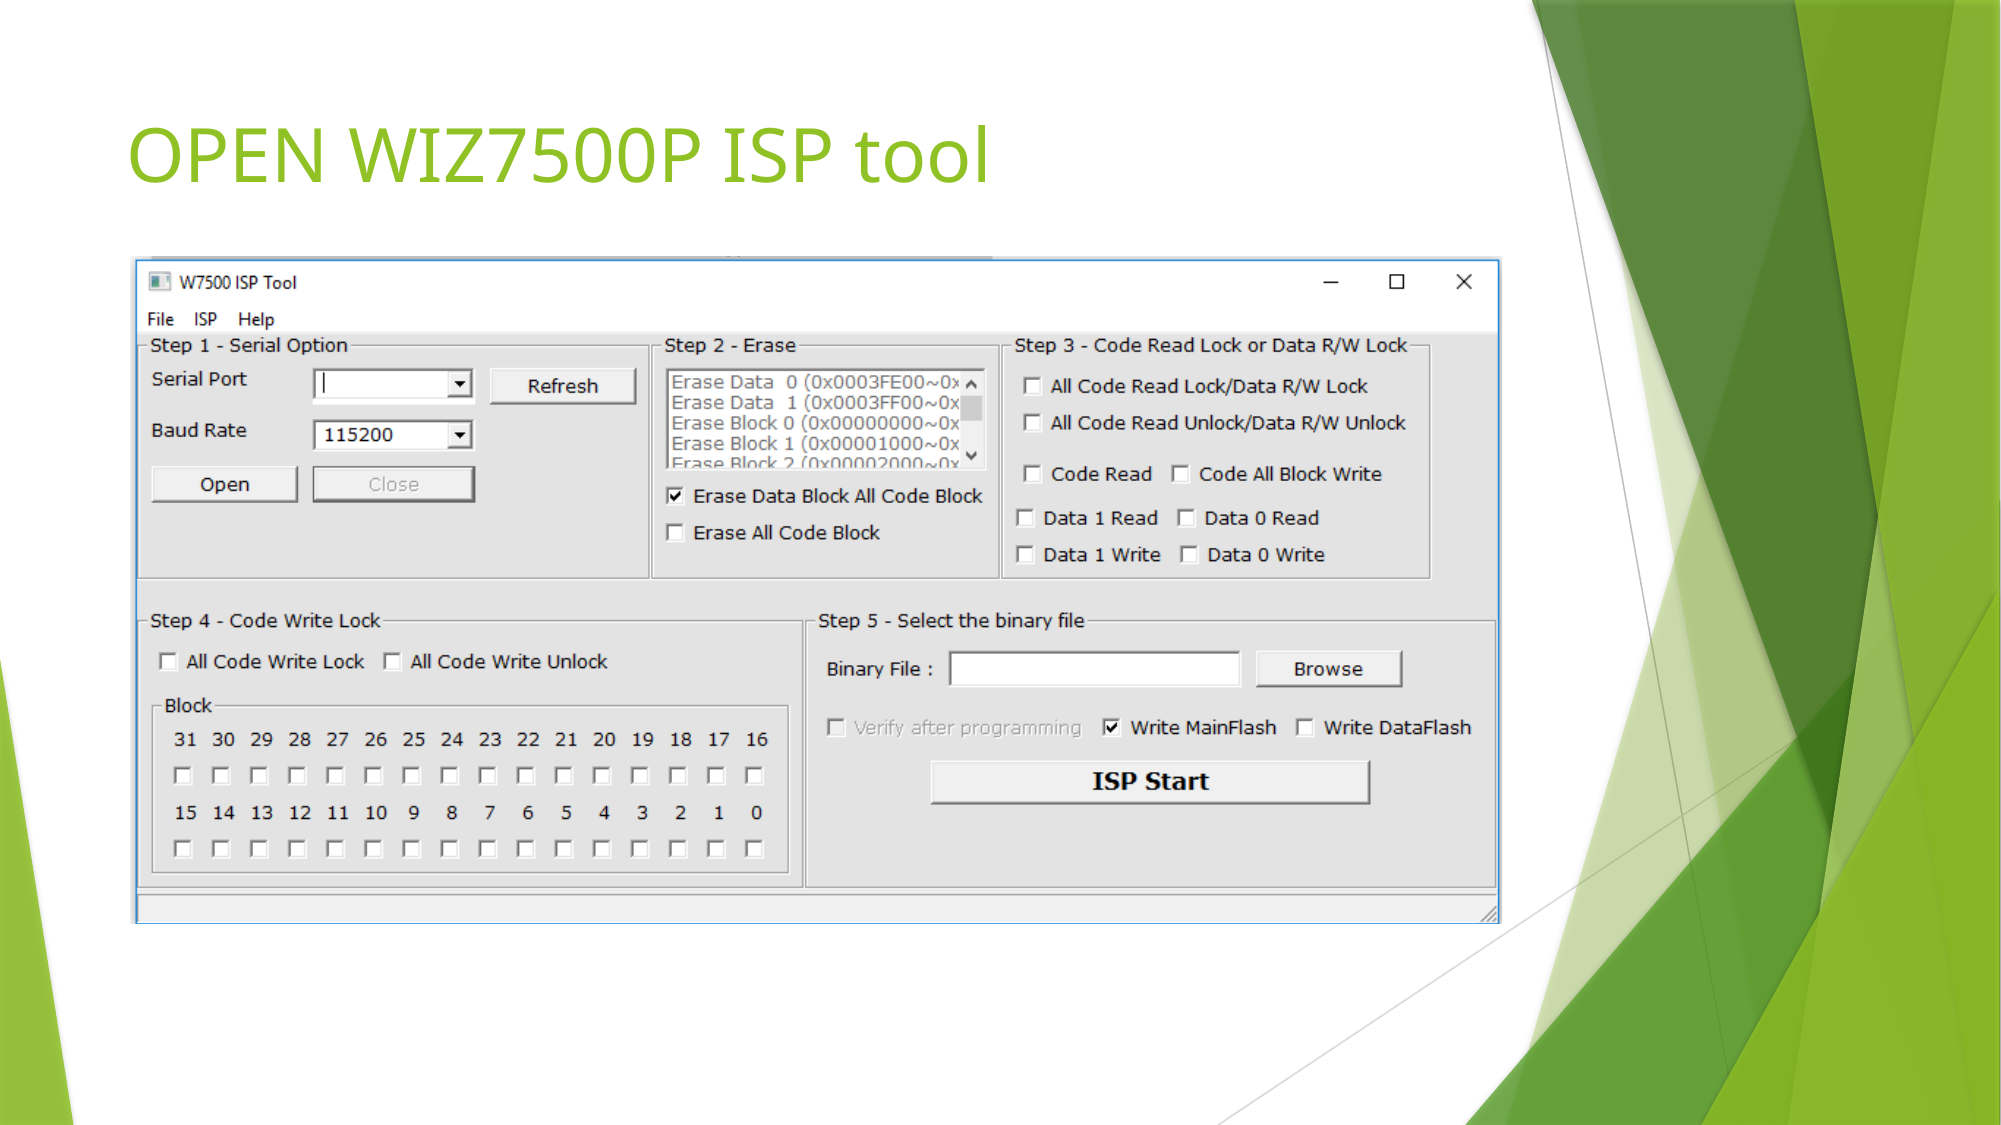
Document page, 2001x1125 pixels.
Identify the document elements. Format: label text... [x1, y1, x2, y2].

title OPEN WIZ7500P ISP tool [111, 99, 1522, 317]
picture [129, 256, 1503, 925]
